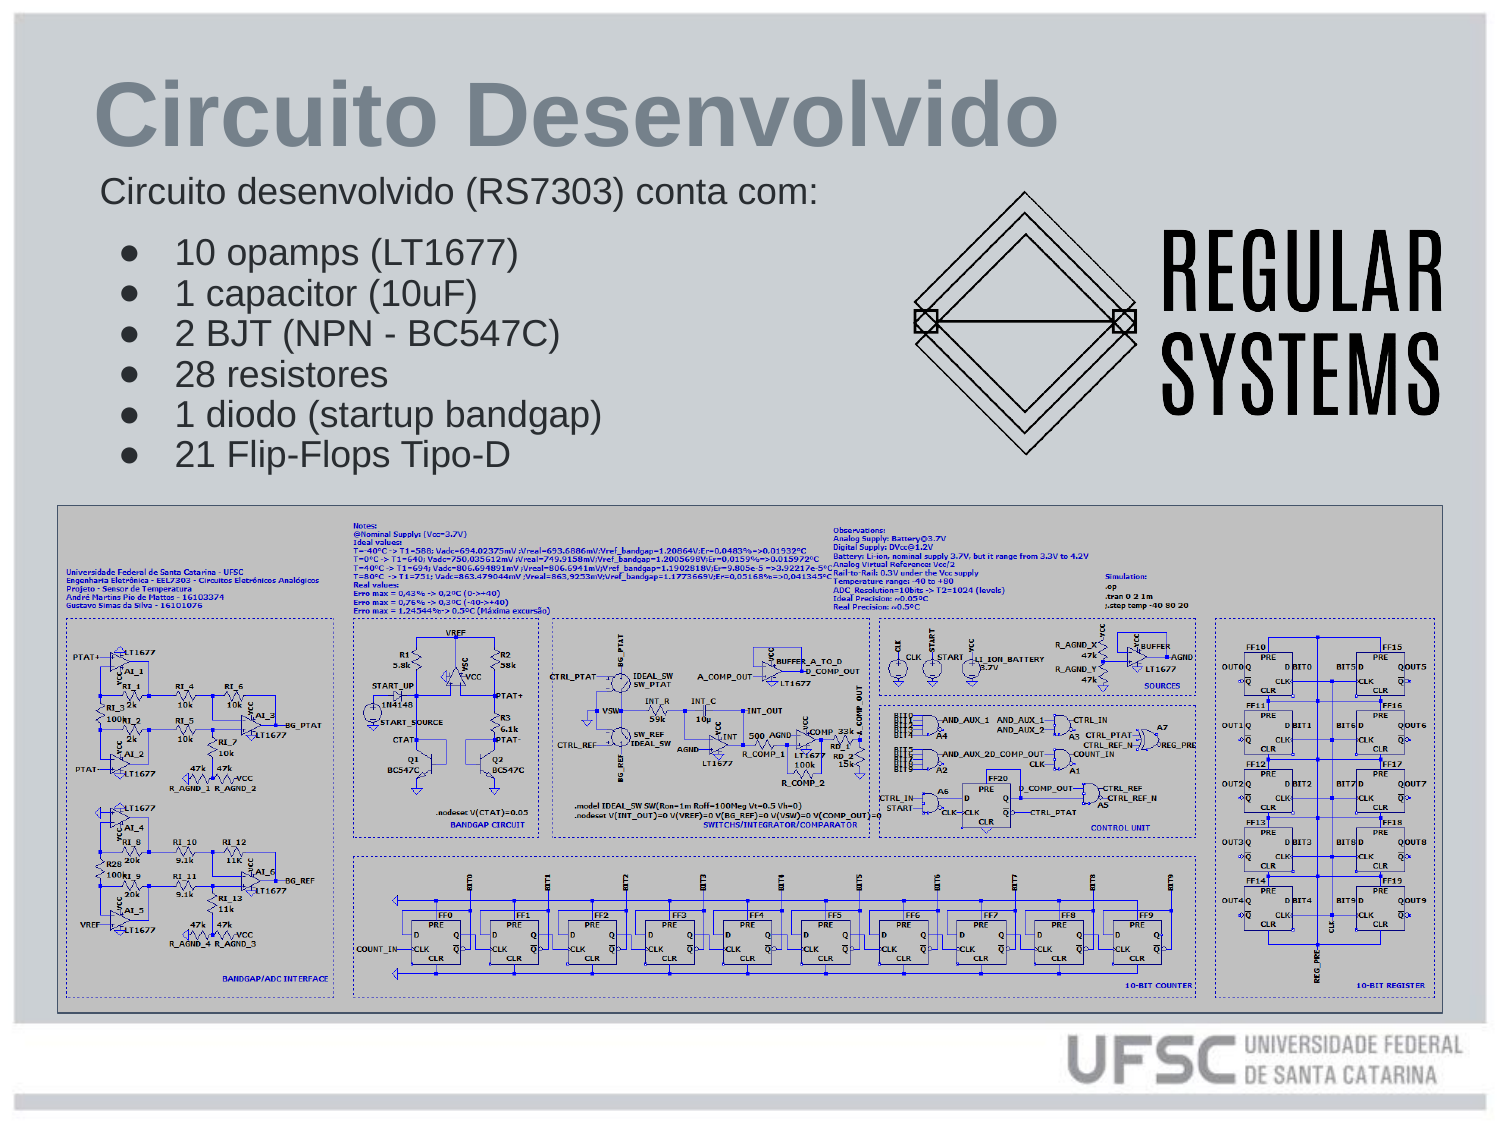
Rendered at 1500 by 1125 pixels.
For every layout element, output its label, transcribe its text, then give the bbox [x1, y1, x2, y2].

picture [0, 0, 1500, 1125]
title Circuito Desenvolvido [78, 59, 1372, 189]
list Circuito desenvolvido (RS7303) conta com: 10 opamps (LT1677) 1 capacitor (10uF) 2 BJT (NPN - BC547C) 28 resistores 1 diodo (startup bandgap) 21 Flip-Flops Tipo-D [84, 164, 1450, 520]
